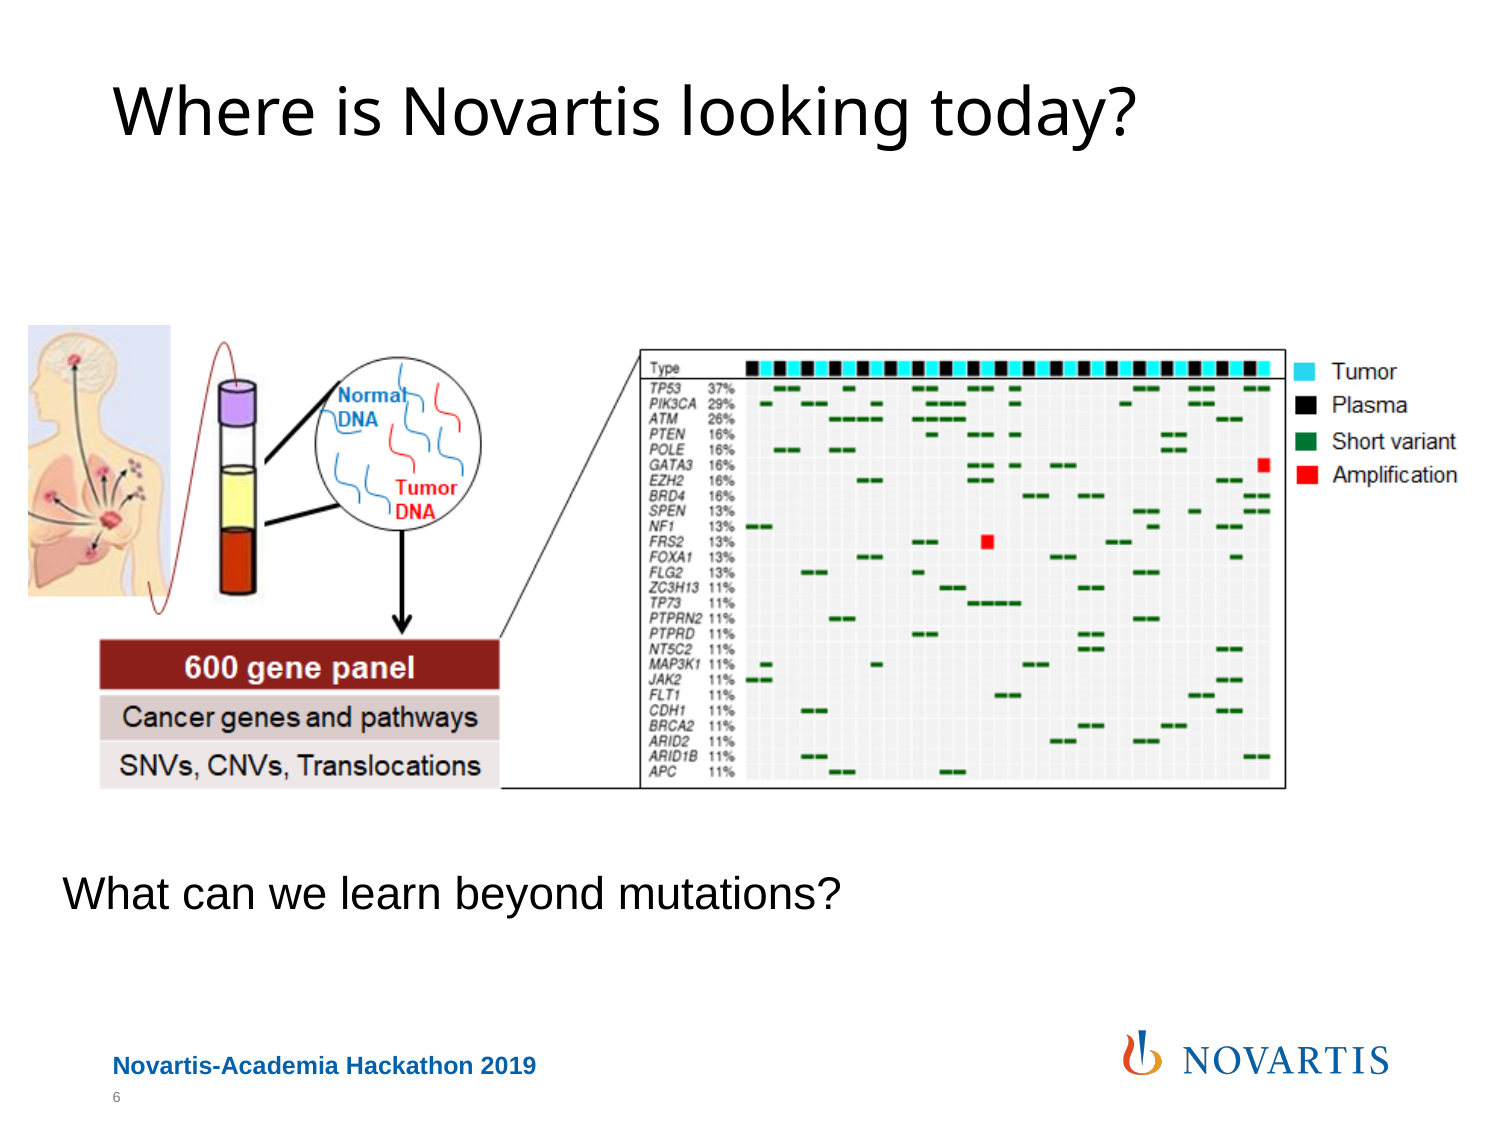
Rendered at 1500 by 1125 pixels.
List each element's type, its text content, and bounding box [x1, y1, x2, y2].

picture [1120, 1027, 1391, 1078]
slide_number ‹#› [112, 1087, 150, 1125]
text_box What can we learn beyond mutations? [47, 848, 1483, 990]
title Where is Novartis looking today? [112, 75, 1388, 233]
picture [28, 324, 1500, 801]
